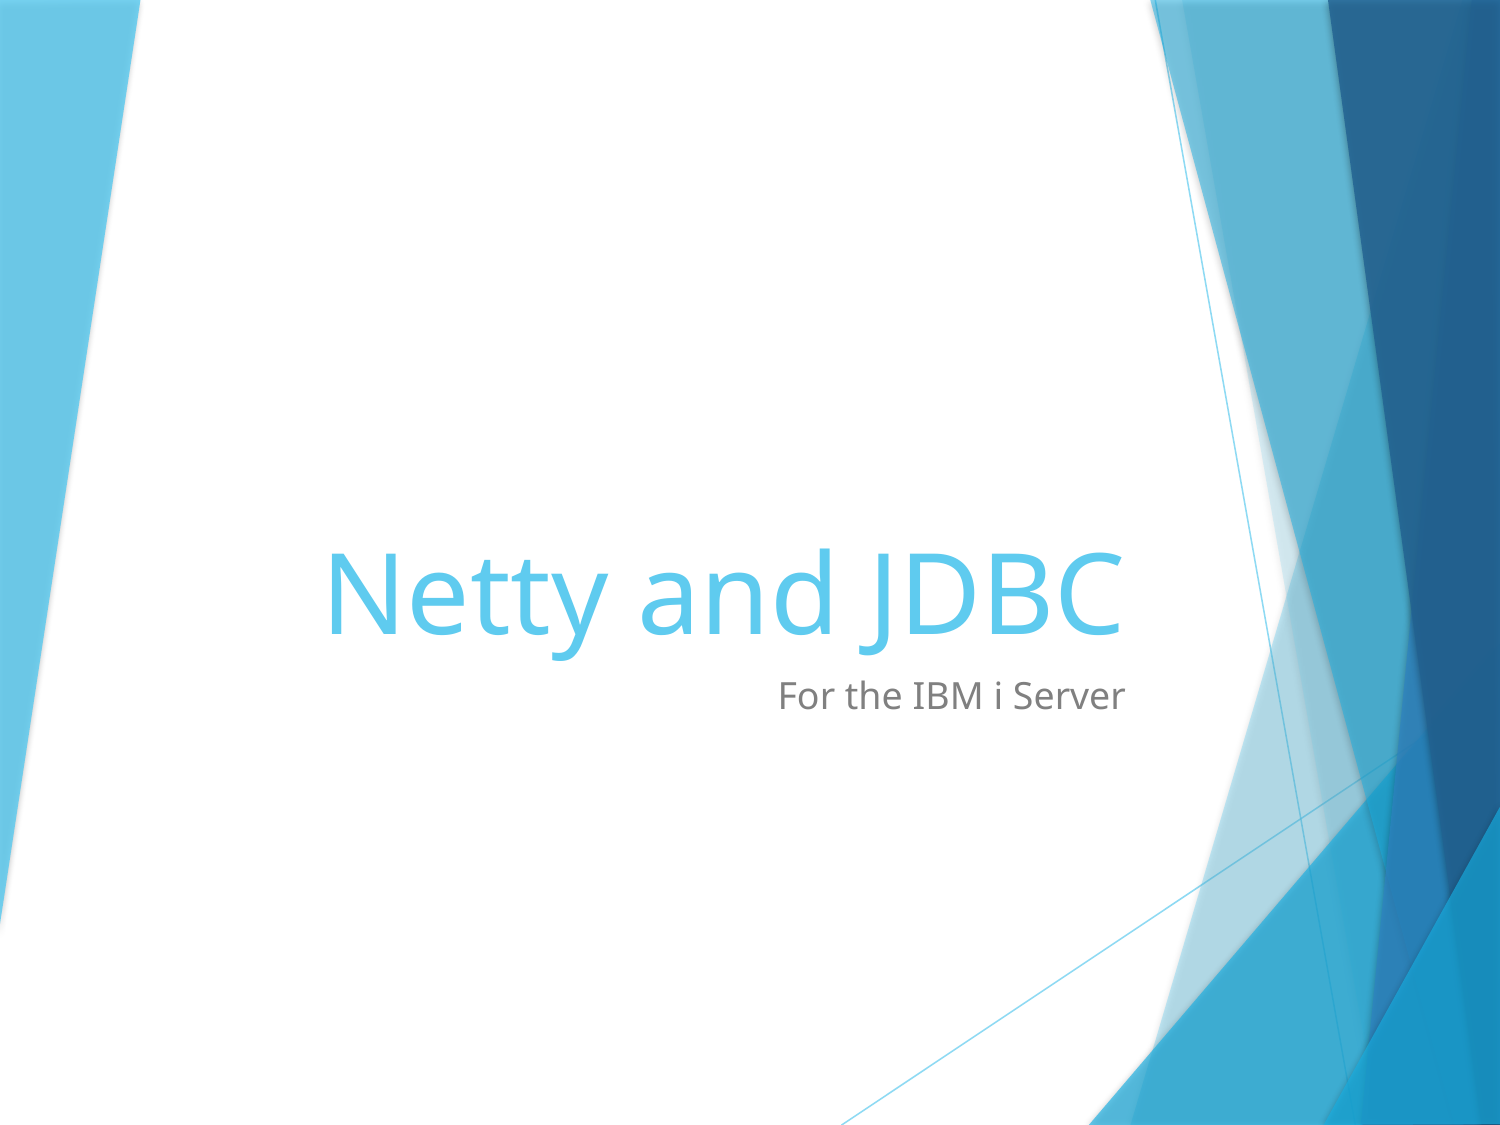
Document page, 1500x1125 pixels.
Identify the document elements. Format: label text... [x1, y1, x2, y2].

title Netty and JDBC [185, 394, 1142, 664]
subtitle For the IBM i Server [185, 664, 1142, 845]
